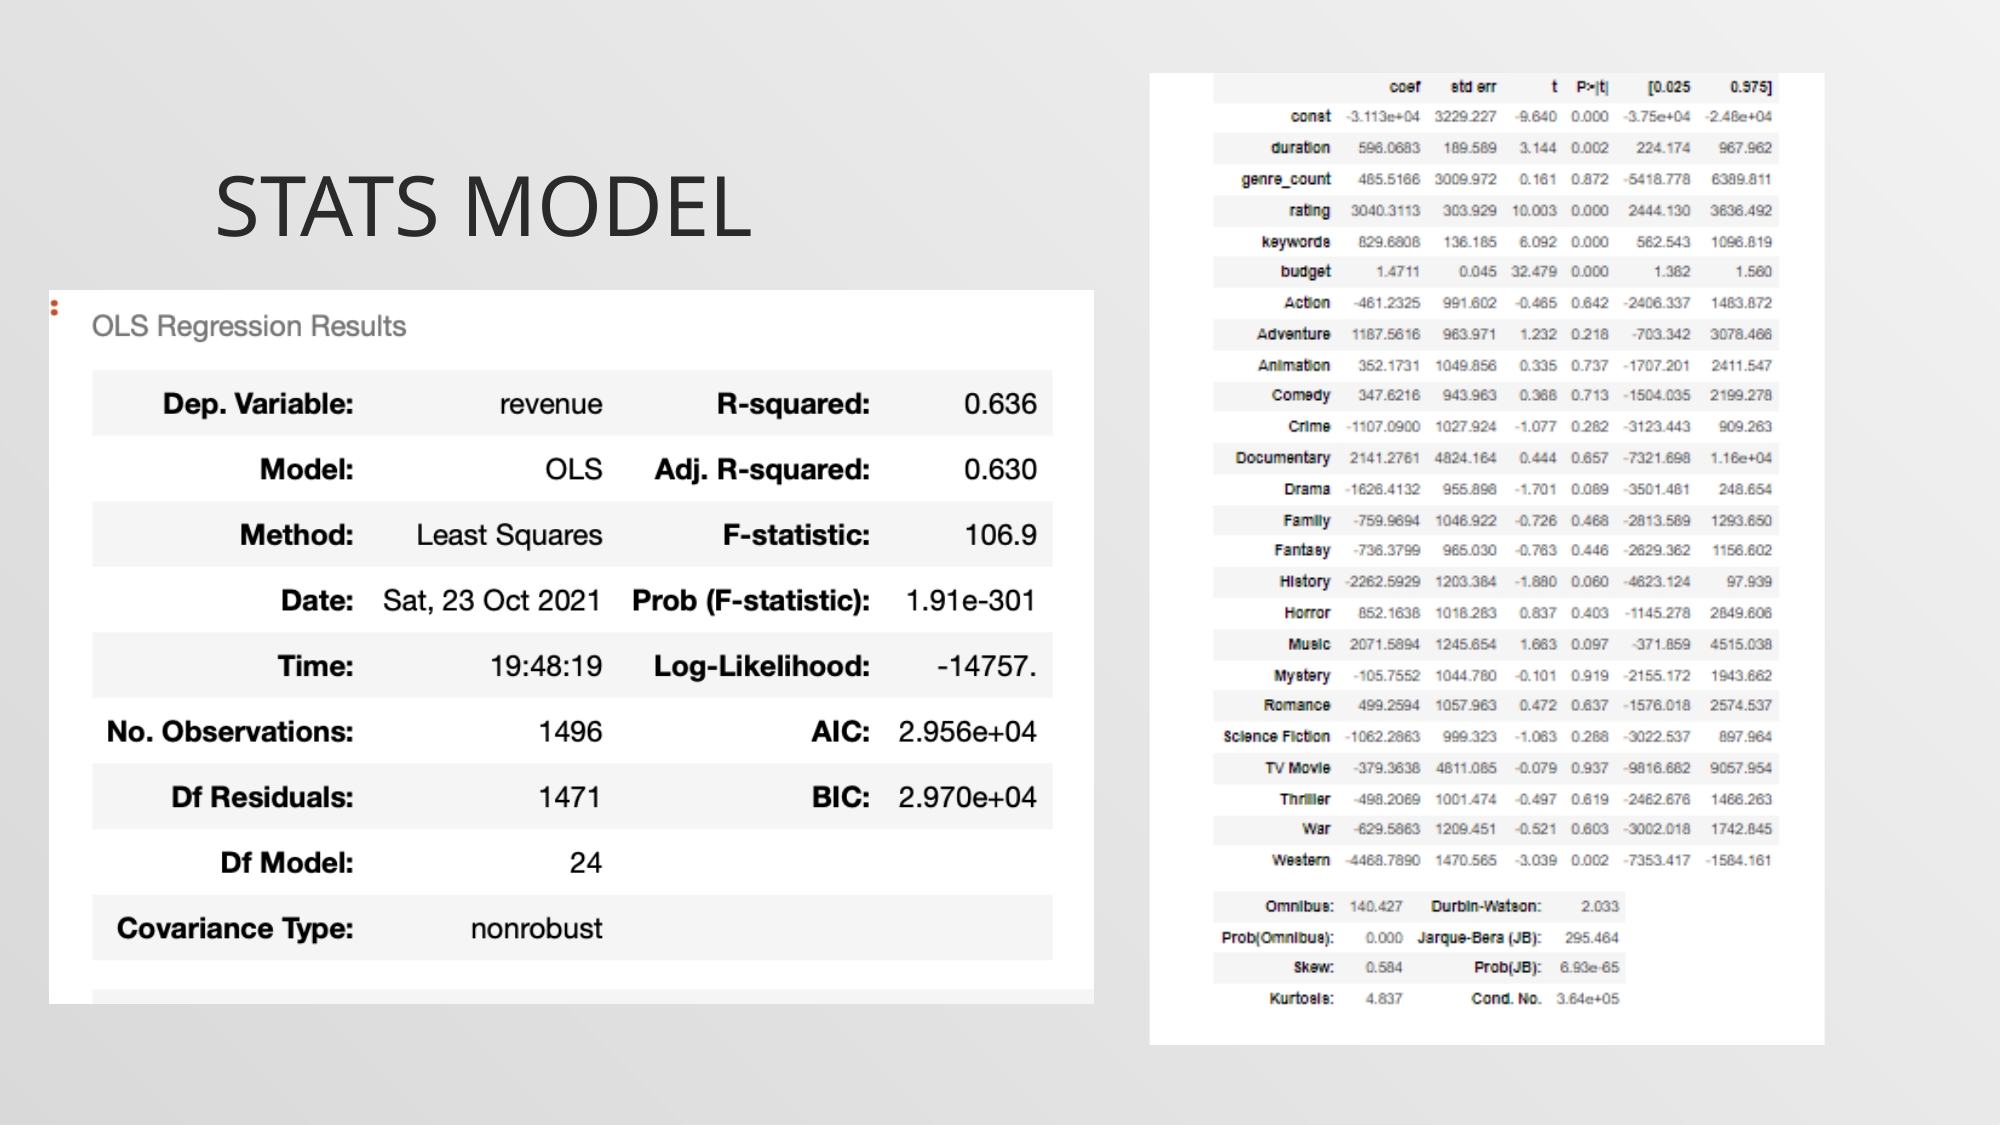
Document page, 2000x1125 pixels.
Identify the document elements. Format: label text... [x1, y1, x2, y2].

picture [49, 290, 1094, 1004]
picture [1149, 73, 1825, 1045]
text_box Stats model [199, 45, 1800, 263]
